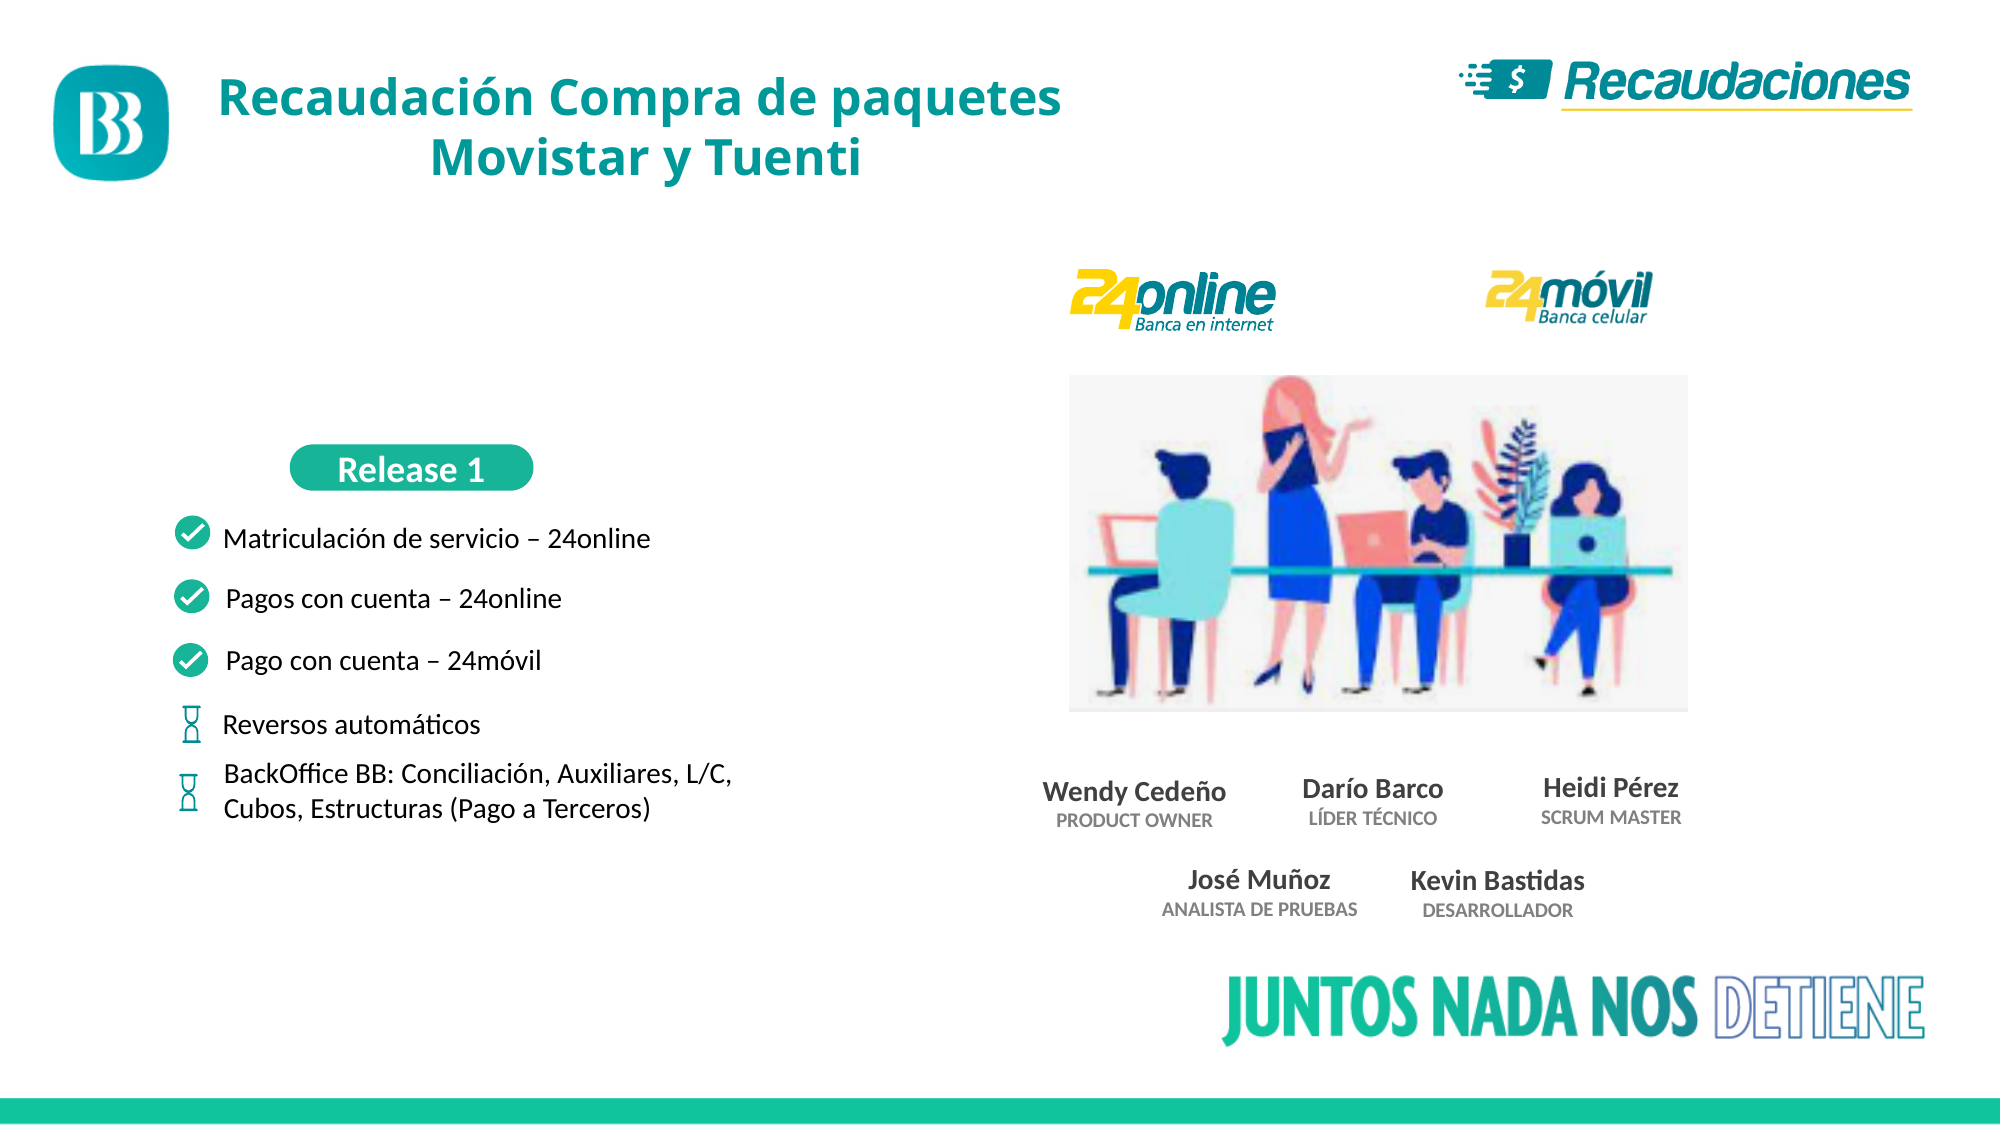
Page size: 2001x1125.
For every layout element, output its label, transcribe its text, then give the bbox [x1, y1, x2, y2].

text_box Release 1 [288, 443, 535, 492]
text_box Wendy Cedeño PRODUCT OWNER [1021, 764, 1249, 840]
text_box José Muñoz ANALISTA DE PRUEBAS [1138, 853, 1381, 928]
text_box Recaudación Compra de paquetes Movistar y Tuenti [156, 58, 1137, 194]
text_box Matriculación de servicio – 24online [208, 512, 822, 574]
text_box Heidi Pérez SCRUM MASTER [1497, 761, 1725, 836]
text_box Darío Barco LÍDER TÉCNICO [1259, 762, 1487, 838]
text_box [182, 705, 202, 743]
text_box Reversos automáticos [207, 697, 821, 759]
picture [0, 0, 2000, 1125]
text_box Pago con cuenta – 24móvil [211, 634, 825, 696]
text_box [211, 508, 723, 570]
text_box Pagos con cuenta – 24online [211, 571, 723, 633]
text_box BackOffice BB: Conciliación, Auxiliares, L/C, Cubos, Estructuras (Pago a Terceros) [209, 747, 826, 876]
text_box [179, 773, 198, 812]
text_box Kevin Bastidas DESARROLLADOR [1384, 853, 1612, 929]
